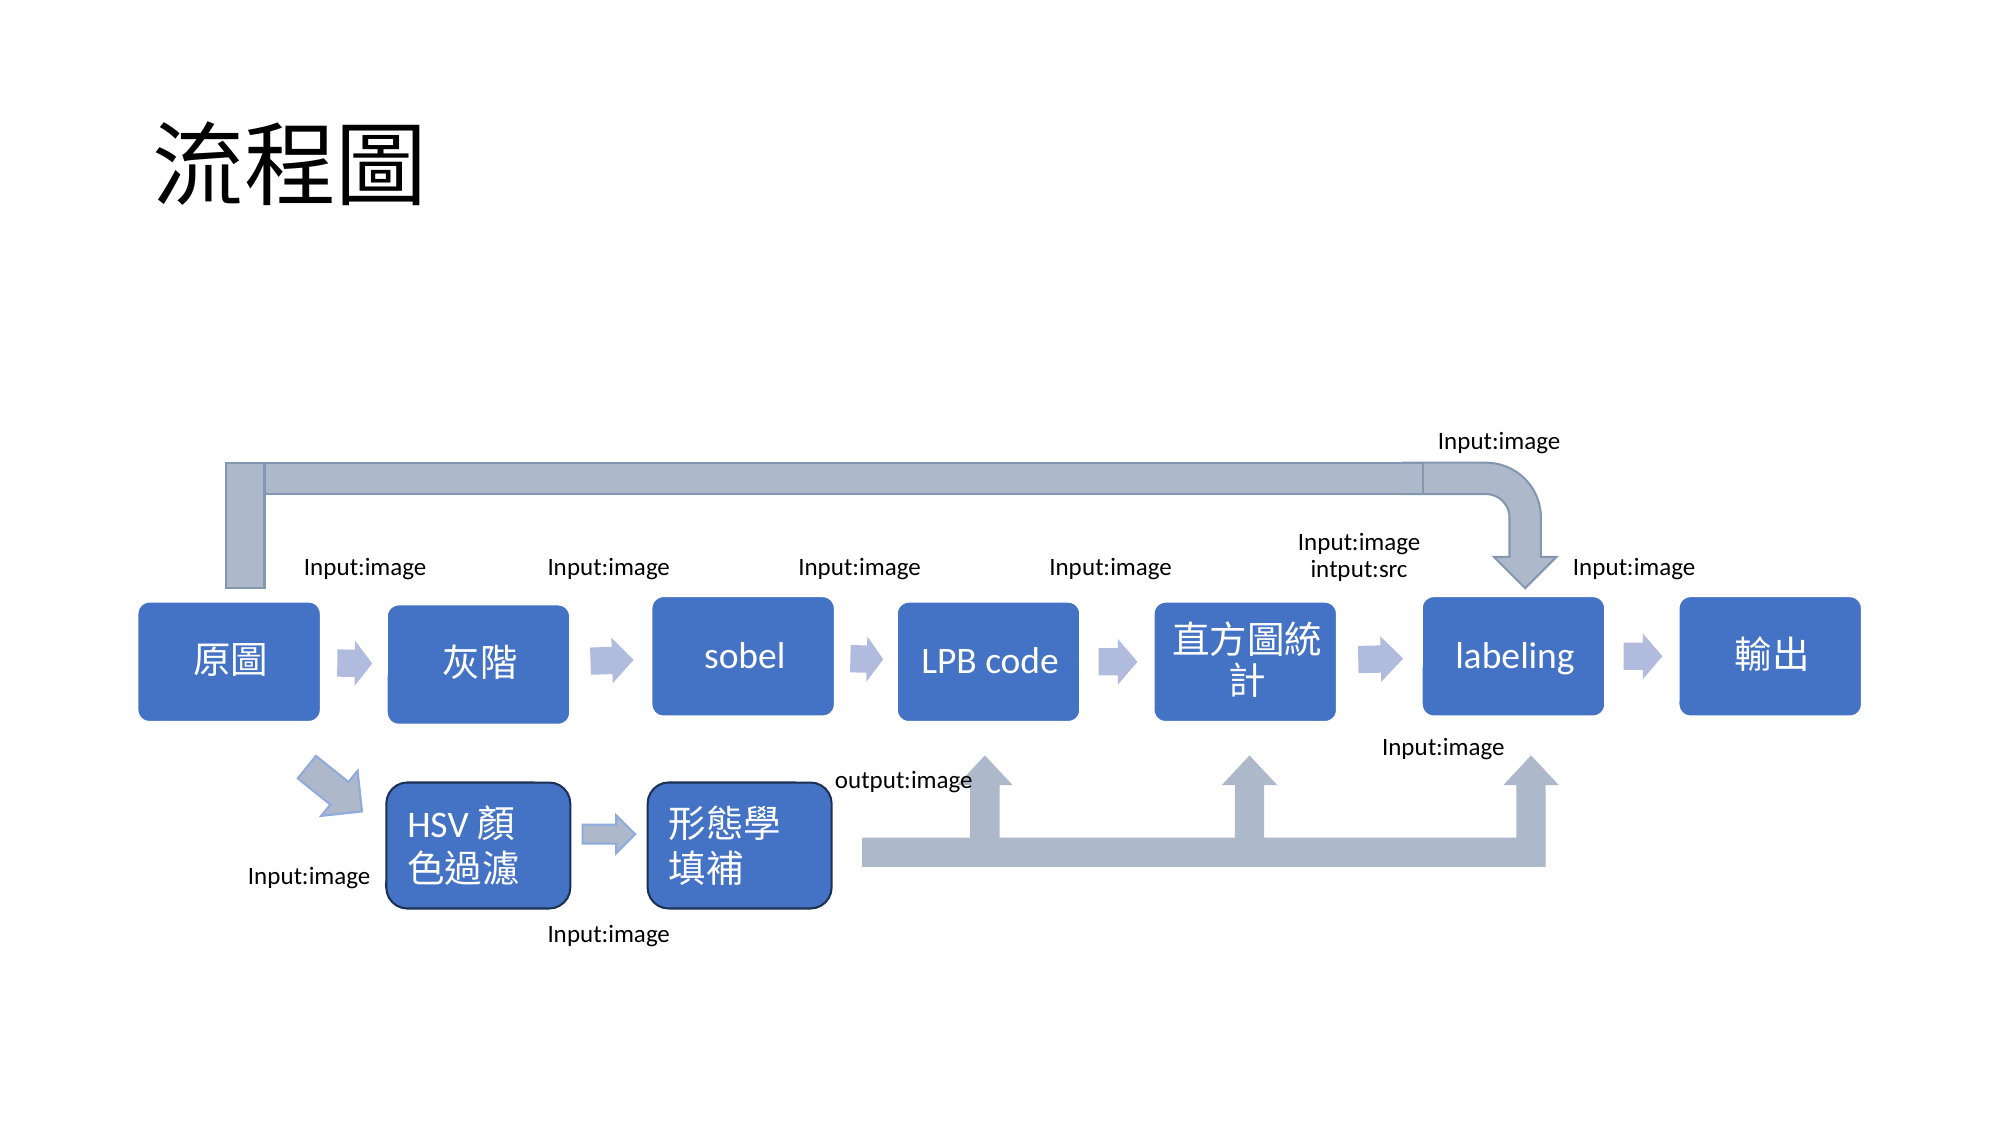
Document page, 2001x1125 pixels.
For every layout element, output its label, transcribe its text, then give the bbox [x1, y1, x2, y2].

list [137, 299, 1863, 1014]
title 流程圖 [137, 59, 1863, 278]
